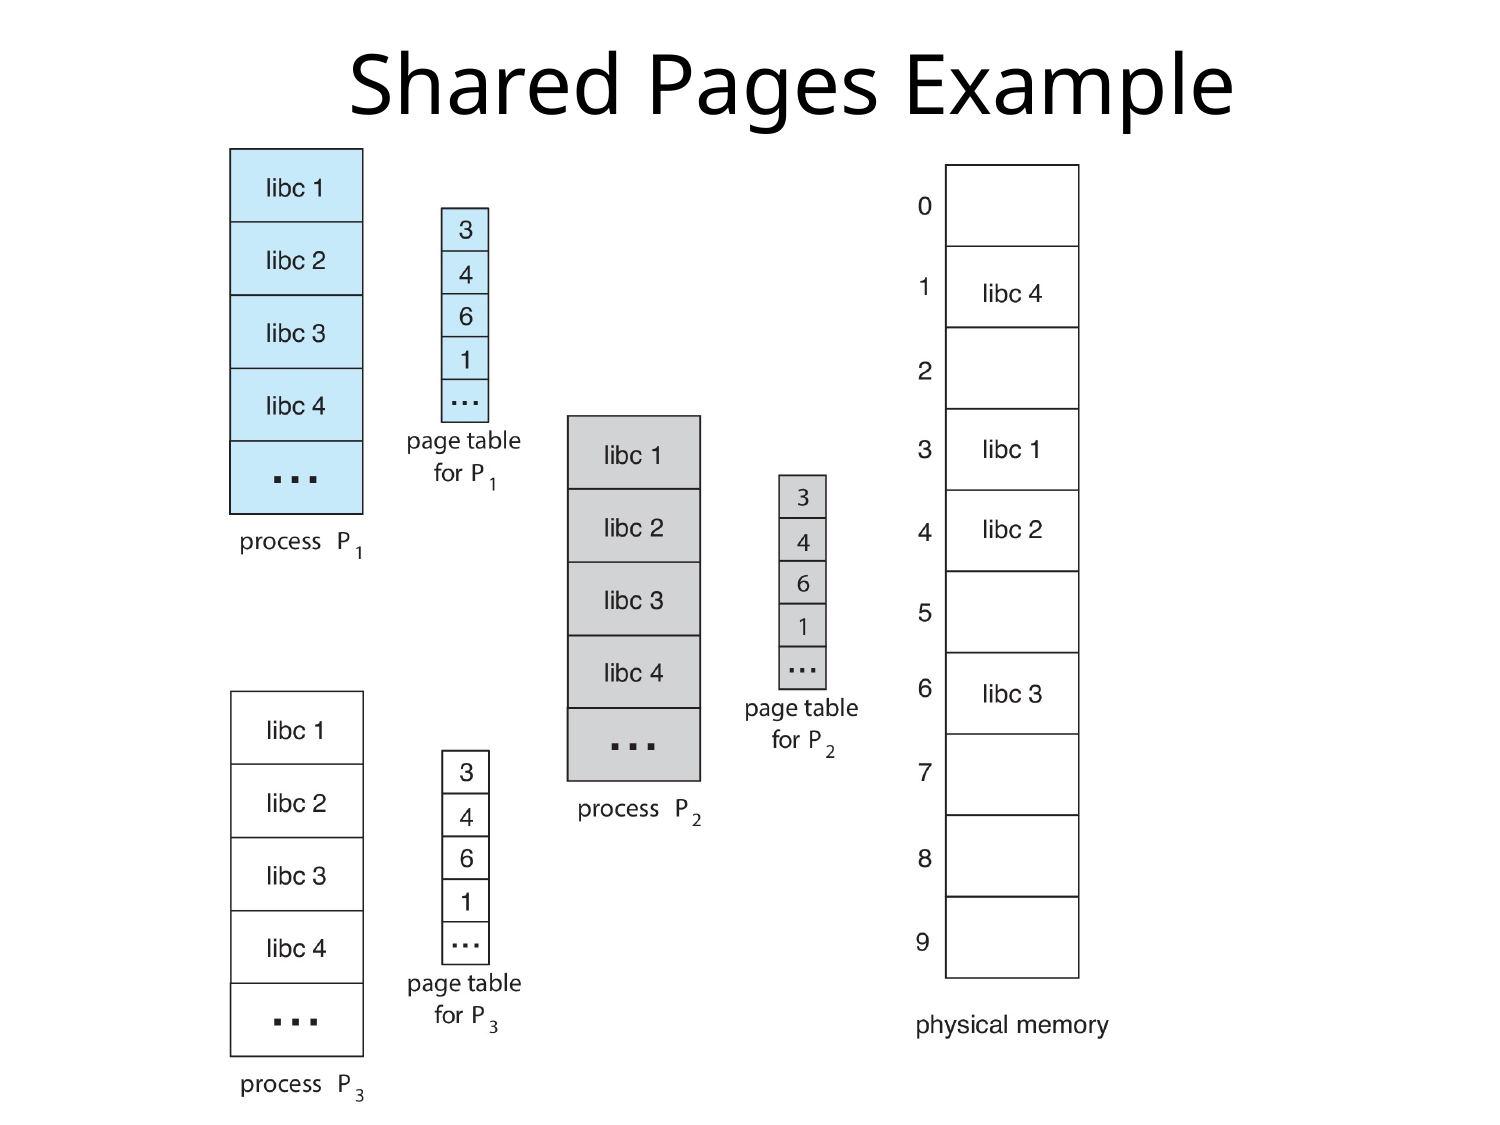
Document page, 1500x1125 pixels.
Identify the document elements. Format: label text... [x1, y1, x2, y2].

picture [229, 148, 1109, 1107]
title Shared Pages Example [161, 40, 1425, 135]
